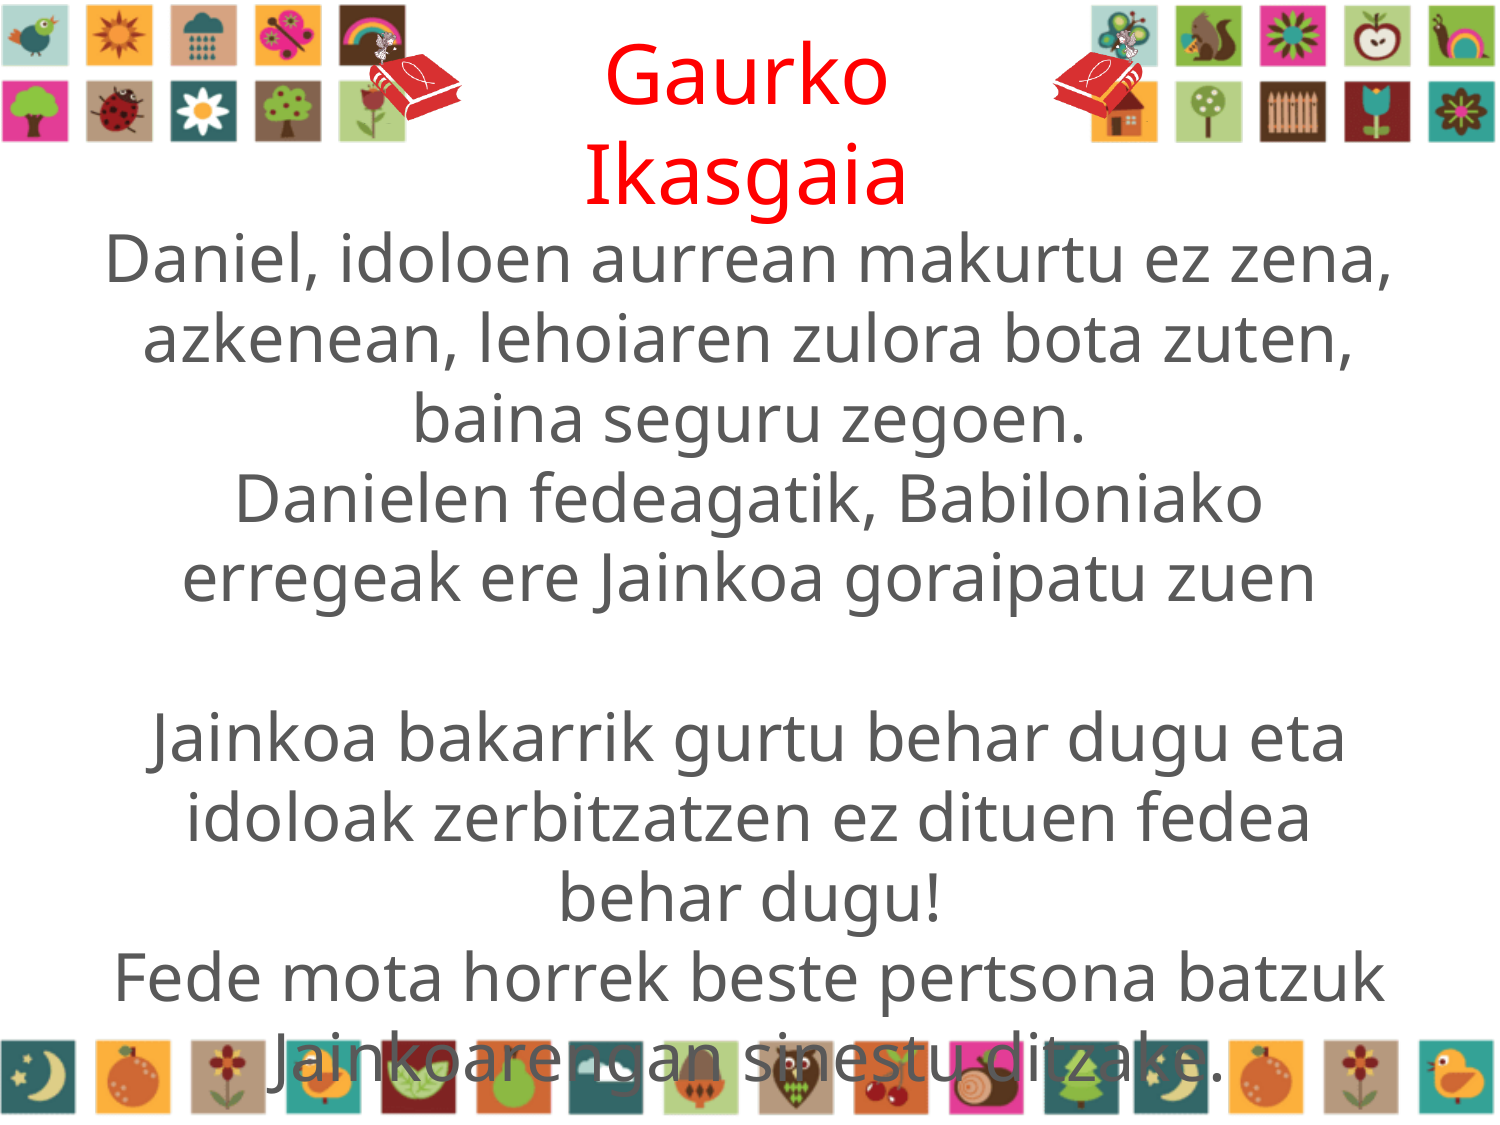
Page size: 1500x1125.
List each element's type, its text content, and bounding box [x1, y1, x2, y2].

picture [1021, 3, 1500, 150]
text_box Daniel, idoloen aurrean makurtu ez zena, azkenean, lehoiaren zulora bota zuten, baina seguru zegoen. Danielen fedeagatik, Babiloniako erregeak ere Jainkoa goraipatu zuen Jainkoa bakarrik gurtu behar dugu eta idoloak zerbitzatzen ez dituen fedea behar dugu! Fede mota horrek beste pertsona batzuk Jainkoarengan sinestu ditzake. [76, 208, 1424, 1027]
picture [0, 3, 494, 150]
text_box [0, 1028, 1500, 1118]
text_box Gaurko Ikasgaia [414, 13, 1080, 208]
